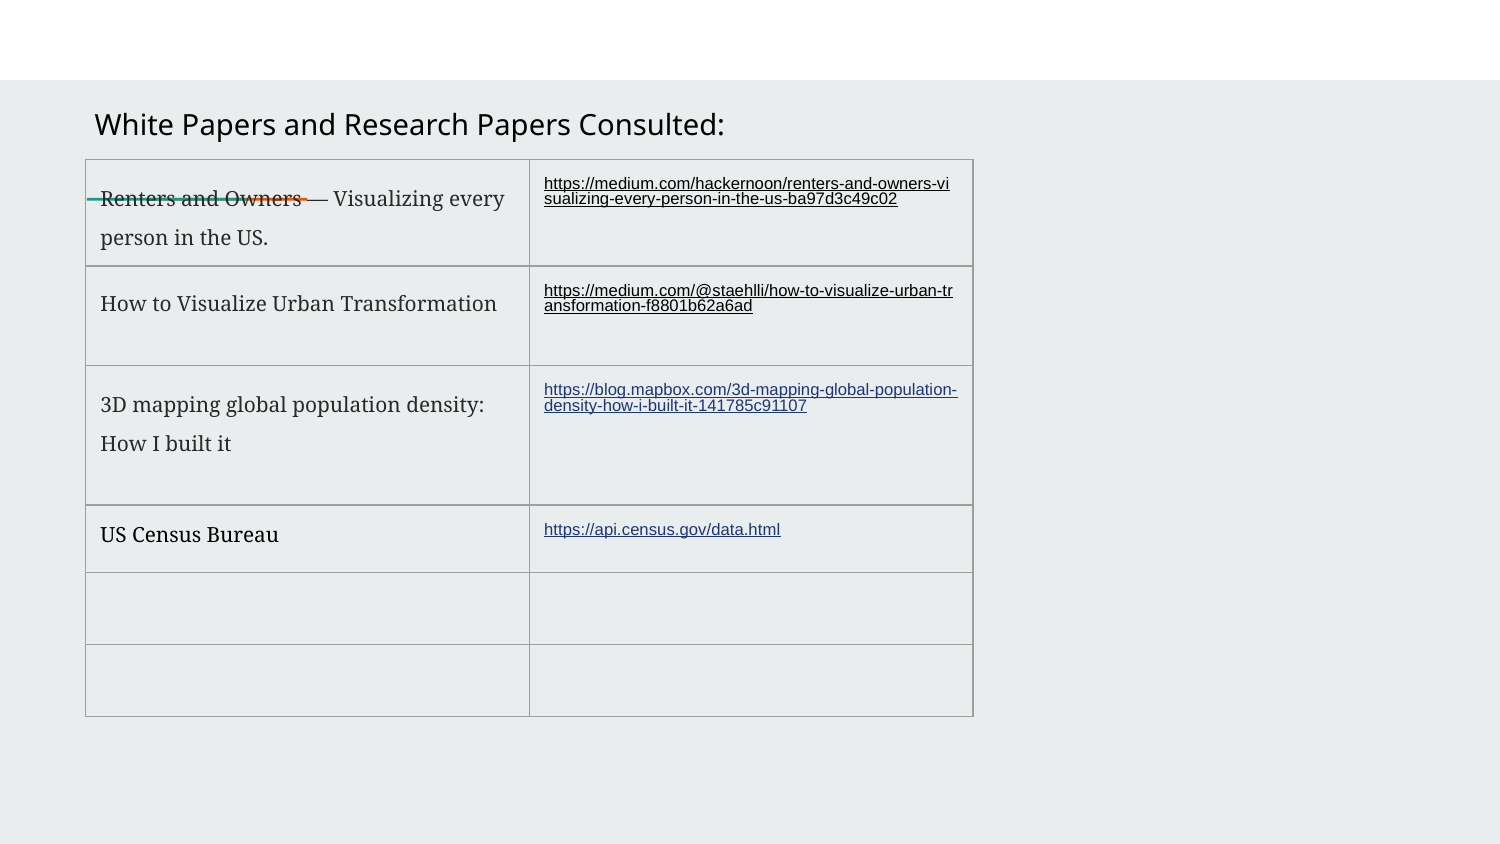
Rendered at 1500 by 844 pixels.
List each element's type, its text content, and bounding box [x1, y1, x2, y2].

table_cell https://blog.mapbox.com/3d-mapping-global-population-density-how-i-built-it-141785c91107 [530, 366, 972, 504]
table_cell https://api.census.gov/data.html [530, 506, 972, 572]
table_cell [86, 573, 529, 644]
table_header Renters and Owners — Visualizing every person in the US. [86, 160, 529, 265]
table_cell [530, 645, 972, 716]
table_cell 3D mapping global population density: How I built it [86, 366, 529, 504]
table_cell US Census Bureau [86, 506, 529, 572]
text_box White Papers and Research Papers Consulted: [79, 91, 1359, 186]
table_cell [86, 645, 529, 716]
table_cell How to Visualize Urban Transformation [86, 267, 529, 365]
table_cell [530, 573, 972, 644]
table_cell https://medium.com/@staehlli/how-to-visualize-urban-transformation-f8801b62a6ad [530, 267, 972, 365]
table_header https://medium.com/hackernoon/renters-and-owners-visualizing-every-person-in-the-us-ba97d3c49c02 [530, 160, 972, 265]
